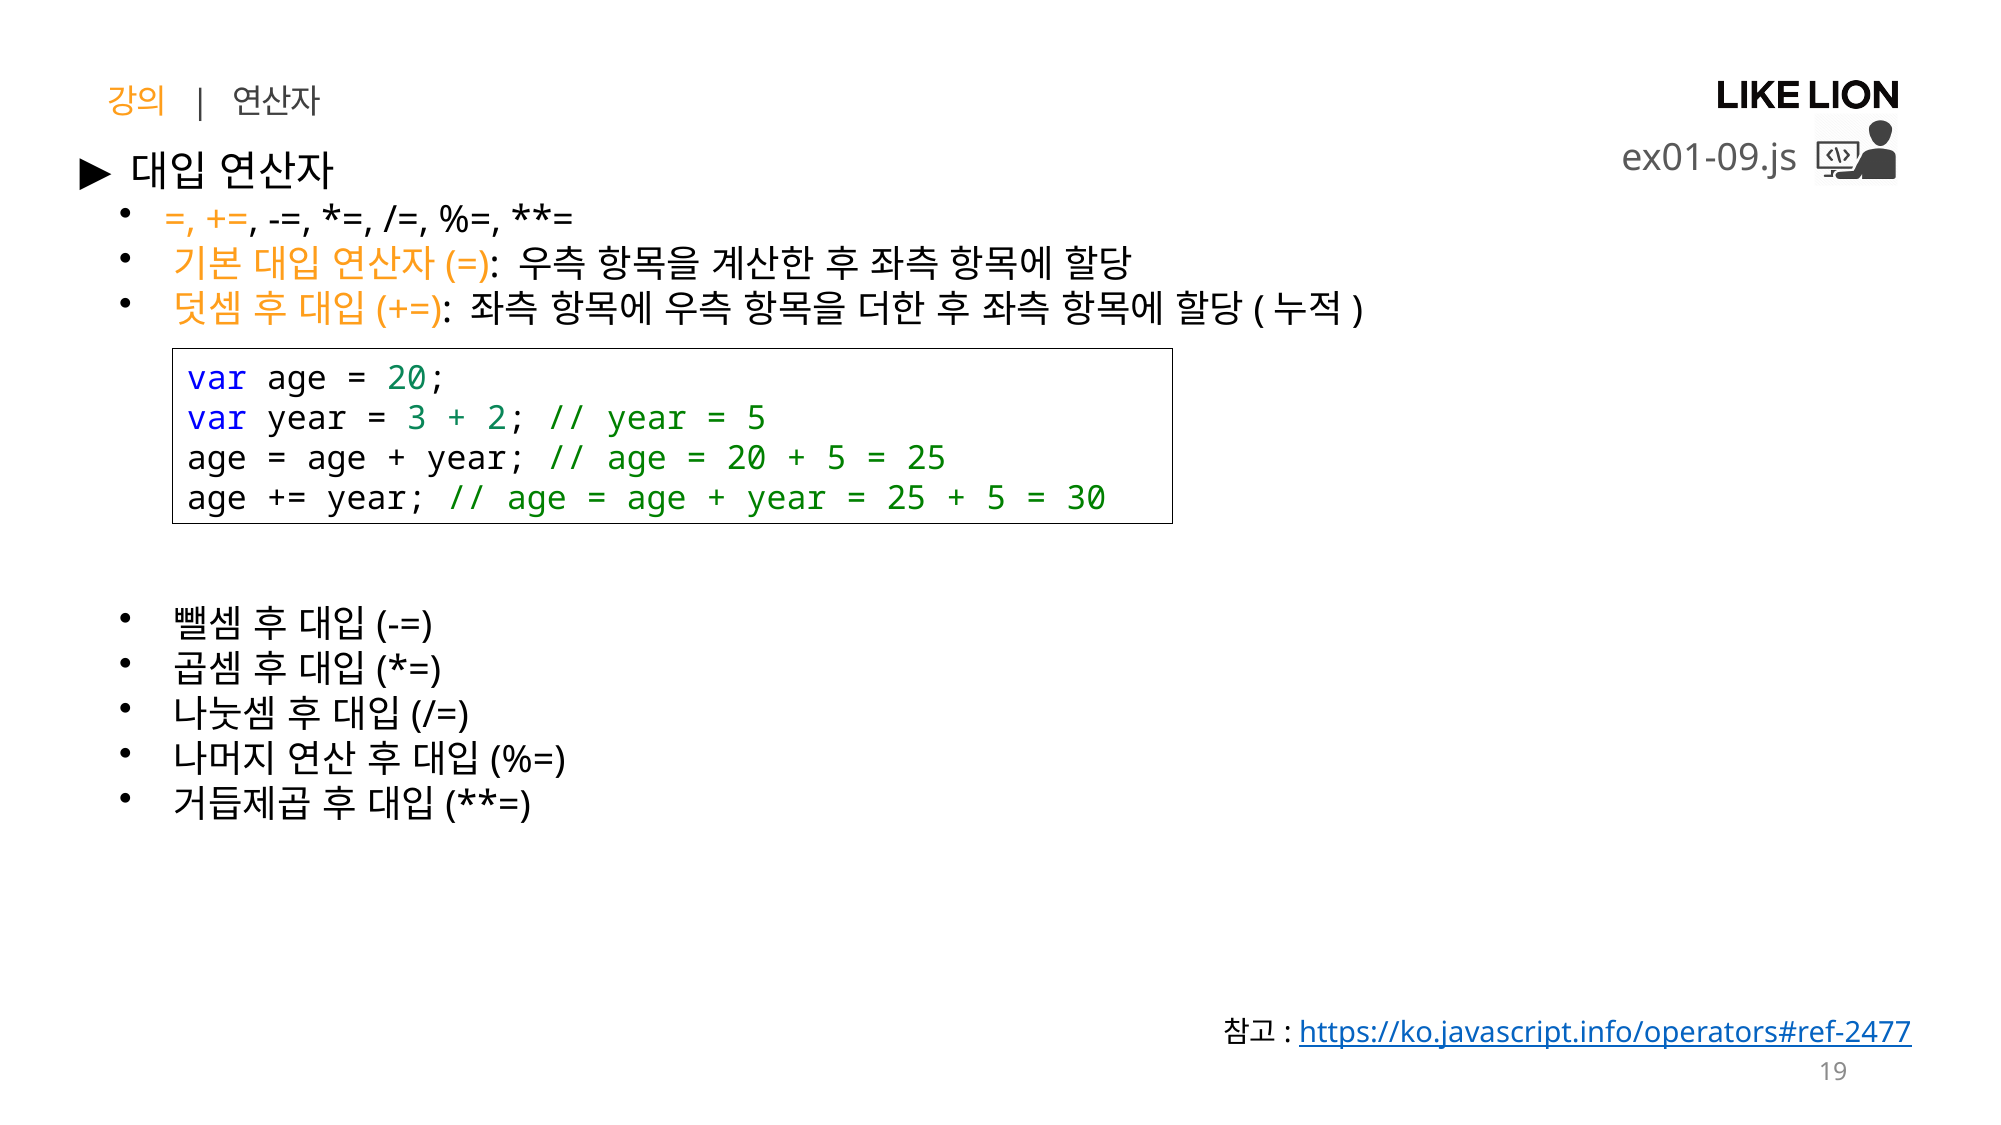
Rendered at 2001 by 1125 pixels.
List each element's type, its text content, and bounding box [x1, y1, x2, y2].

picture [1814, 113, 1898, 186]
text_box 강의 | 연산자 [92, 72, 866, 128]
text_box 대입 연산자 =, +=, -=, *=, /=, %=, **= 기본 대입 연산자(=): 우측 항목을 계산한 후 좌측 항목에 할당 덧셈 후 대입(+=): 좌측 항목에 우측 항목을 더한 후 좌측 항목에 할당(누적) 뺄셈 후 대입(-=) 곱셈 후 대입(*=) 나눗셈 후 대입(/=) 나머지 연산 후 대입(%=) 거듭제곱 후 대입(**=) [64, 137, 1436, 877]
text_box ex01-09.js [1424, 125, 1812, 186]
text_box var age = 20; var year = 3 + 2; // year = 5 age = age + year; // age = 20 + 5 = 25 age += year; // age = age + year = 25 + 5 = 30 [172, 348, 1173, 524]
slide_number 19 [1412, 1061, 1863, 1103]
text_box 참고: https://ko.javascript.info/operators#ref-2477 [1196, 1006, 1927, 1061]
picture [1718, 80, 1898, 109]
